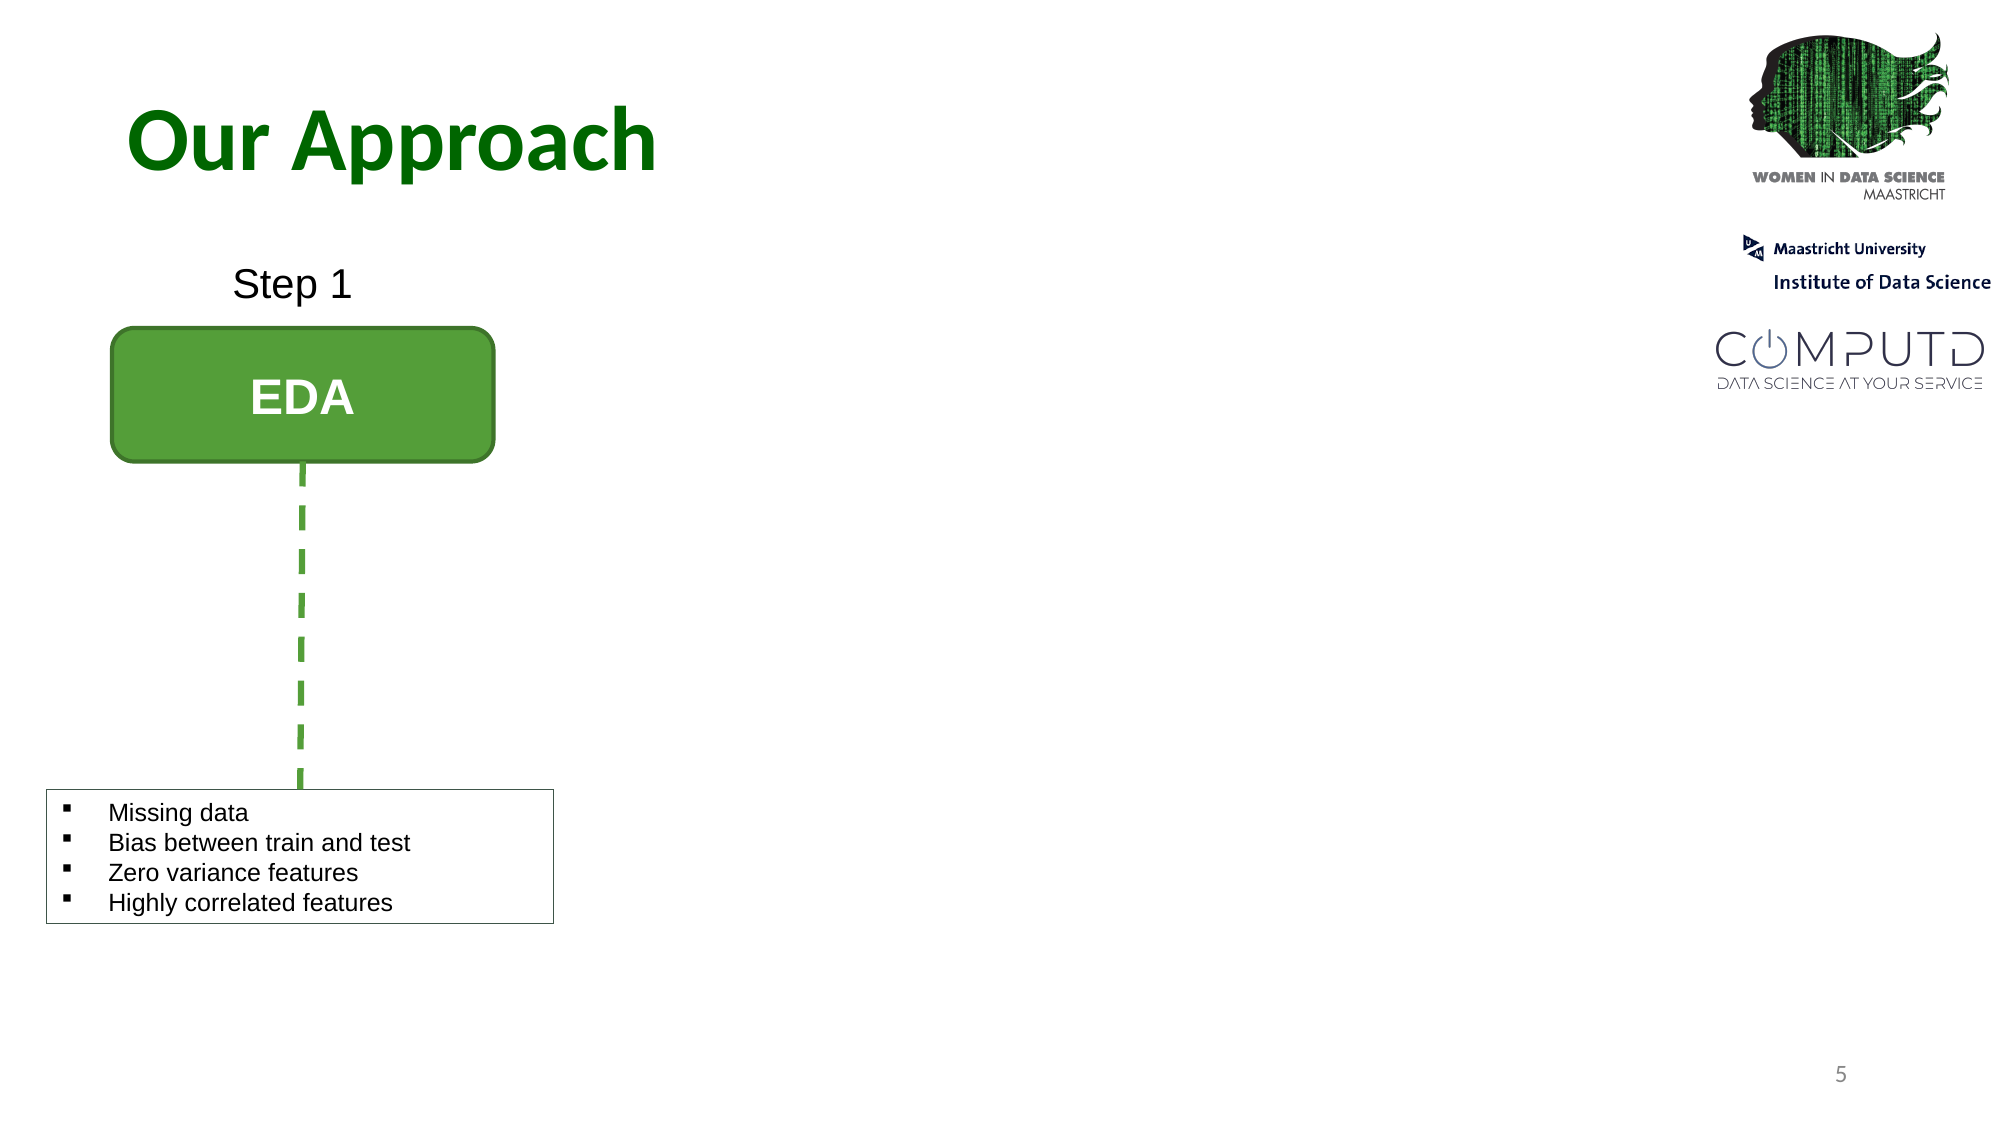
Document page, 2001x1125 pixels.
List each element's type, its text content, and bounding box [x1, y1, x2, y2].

text_box Missing data Bias between train and test Zero variance features Highly correlated features [46, 789, 554, 924]
title Our Approach [112, 31, 1692, 249]
text_box Step 1 [217, 249, 428, 314]
slide_number 5 [1412, 1042, 1863, 1103]
picture [1740, 11, 1994, 311]
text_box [299, 461, 303, 790]
text_box EDA [109, 325, 496, 464]
picture [1716, 328, 1985, 390]
